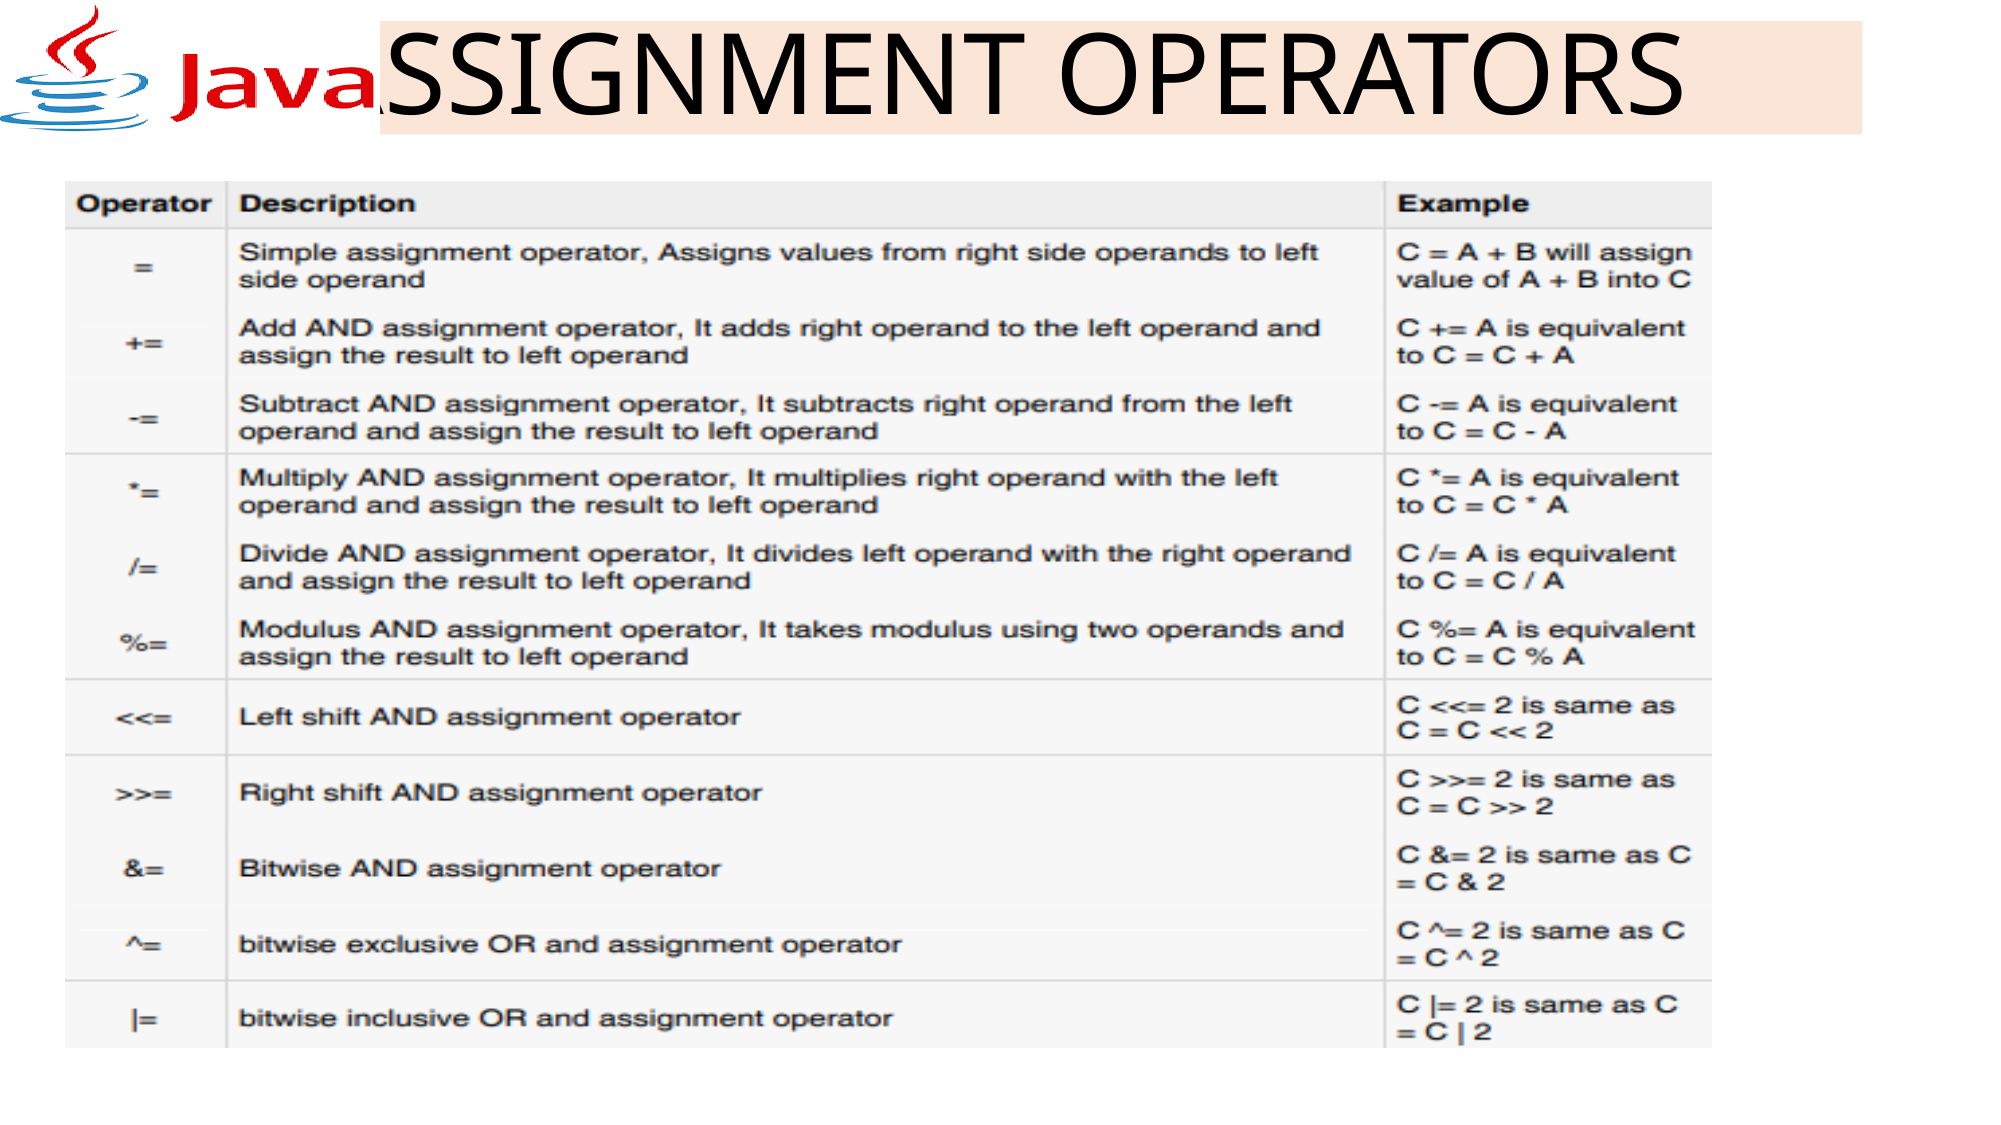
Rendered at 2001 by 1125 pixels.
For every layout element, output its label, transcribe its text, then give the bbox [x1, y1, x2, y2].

picture [0, 0, 381, 135]
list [65, 181, 1712, 1048]
title ASSIGNMENT OPERATORS [381, 21, 1863, 135]
